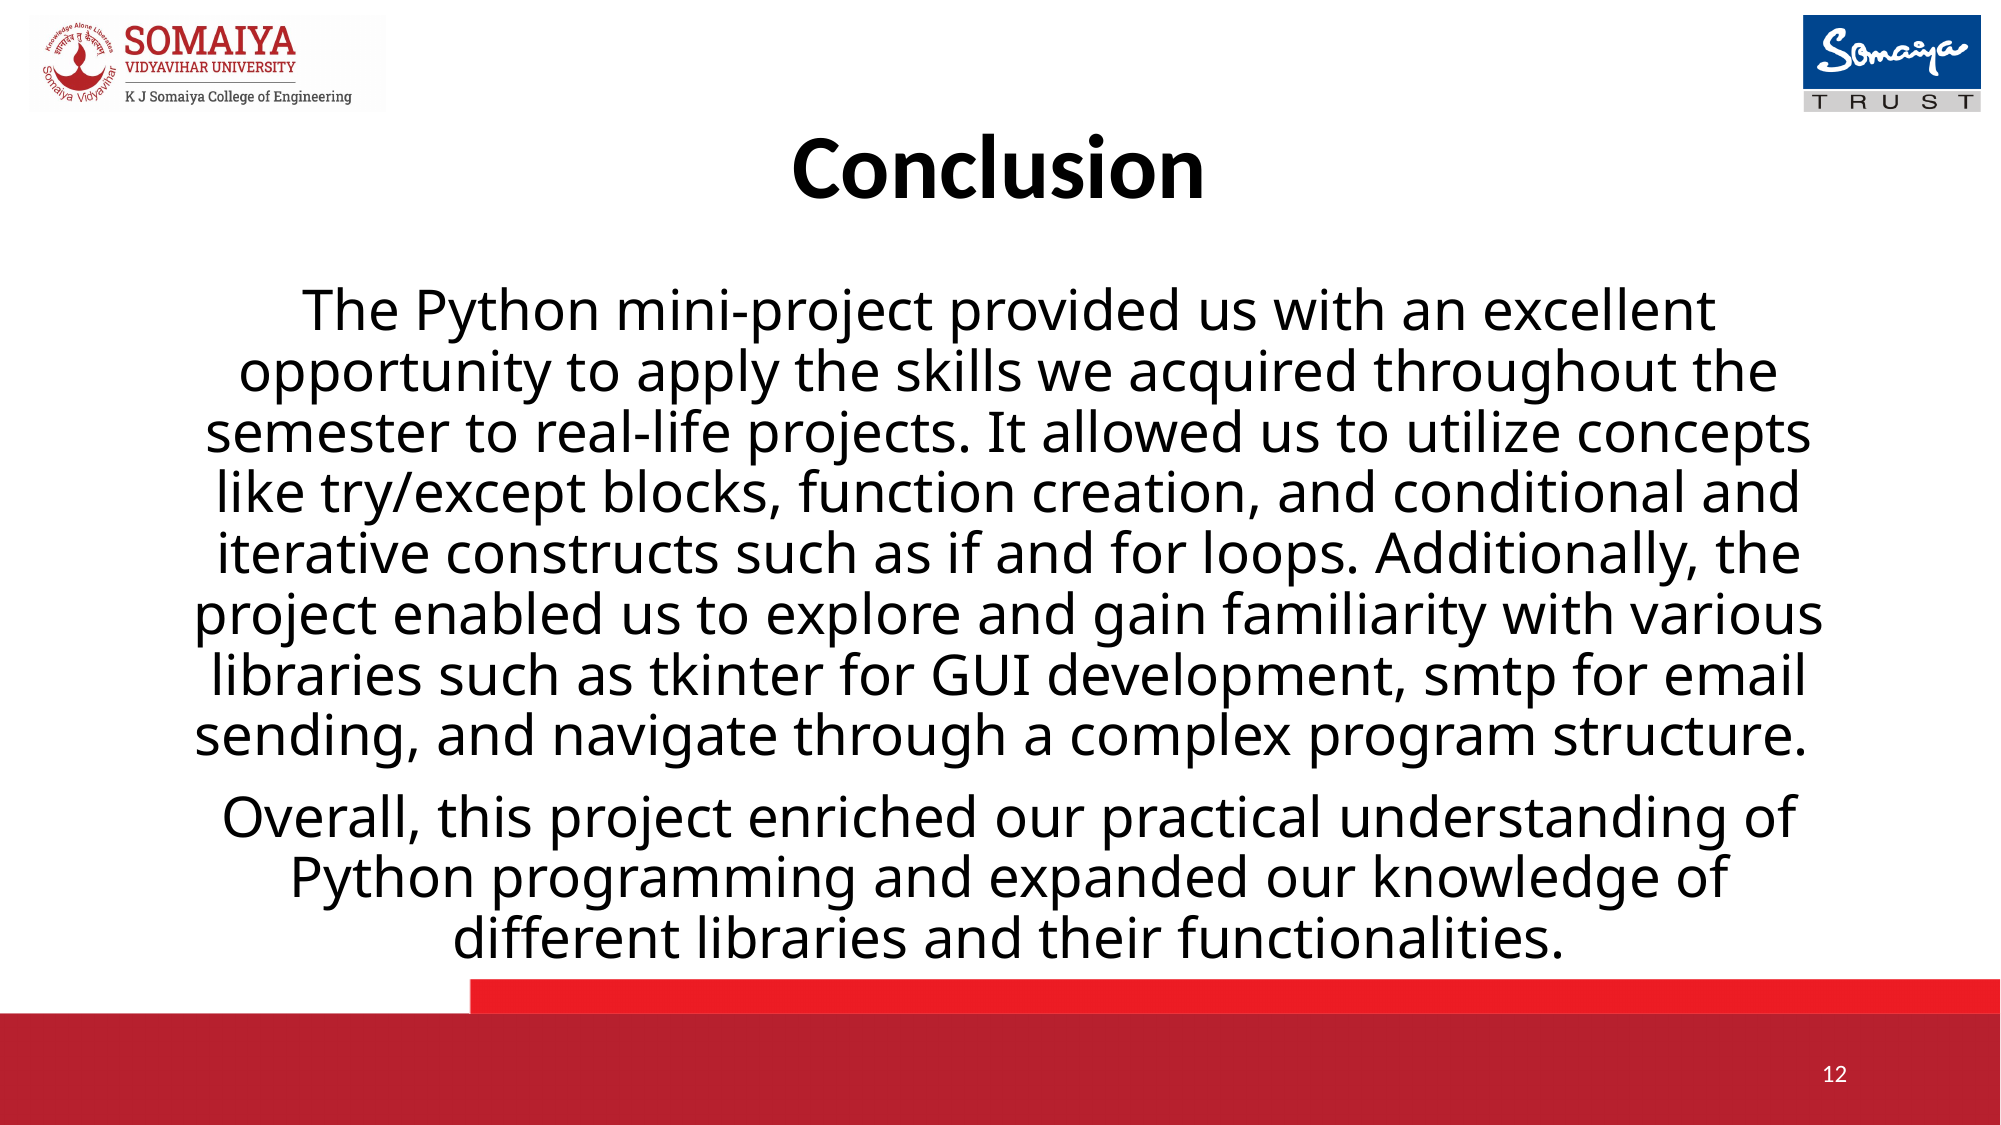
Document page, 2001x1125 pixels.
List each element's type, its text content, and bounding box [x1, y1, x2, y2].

list The Python mini-project provided us with an excellent opportunity to apply the skills we acquired throughout the semester to real-life projects. It allowed us to utilize concepts like try/except blocks, function creation, and conditional and iterative constructs such as if and for loops. Additionally, the project enabled us to explore and gain familiarity with various libraries such as tkinter for GUI development, smtp for email sending, and navigate through a complex program structure. Overall, this project enriched our practical understanding of Python programming and expanded our knowledge of different libraries and their functionalities. [137, 274, 1863, 989]
picture [0, 980, 2000, 1125]
title Conclusion [137, 59, 1863, 274]
slide_number 12 [1412, 1042, 1863, 1103]
picture [29, 15, 386, 112]
picture [1803, 15, 1981, 112]
